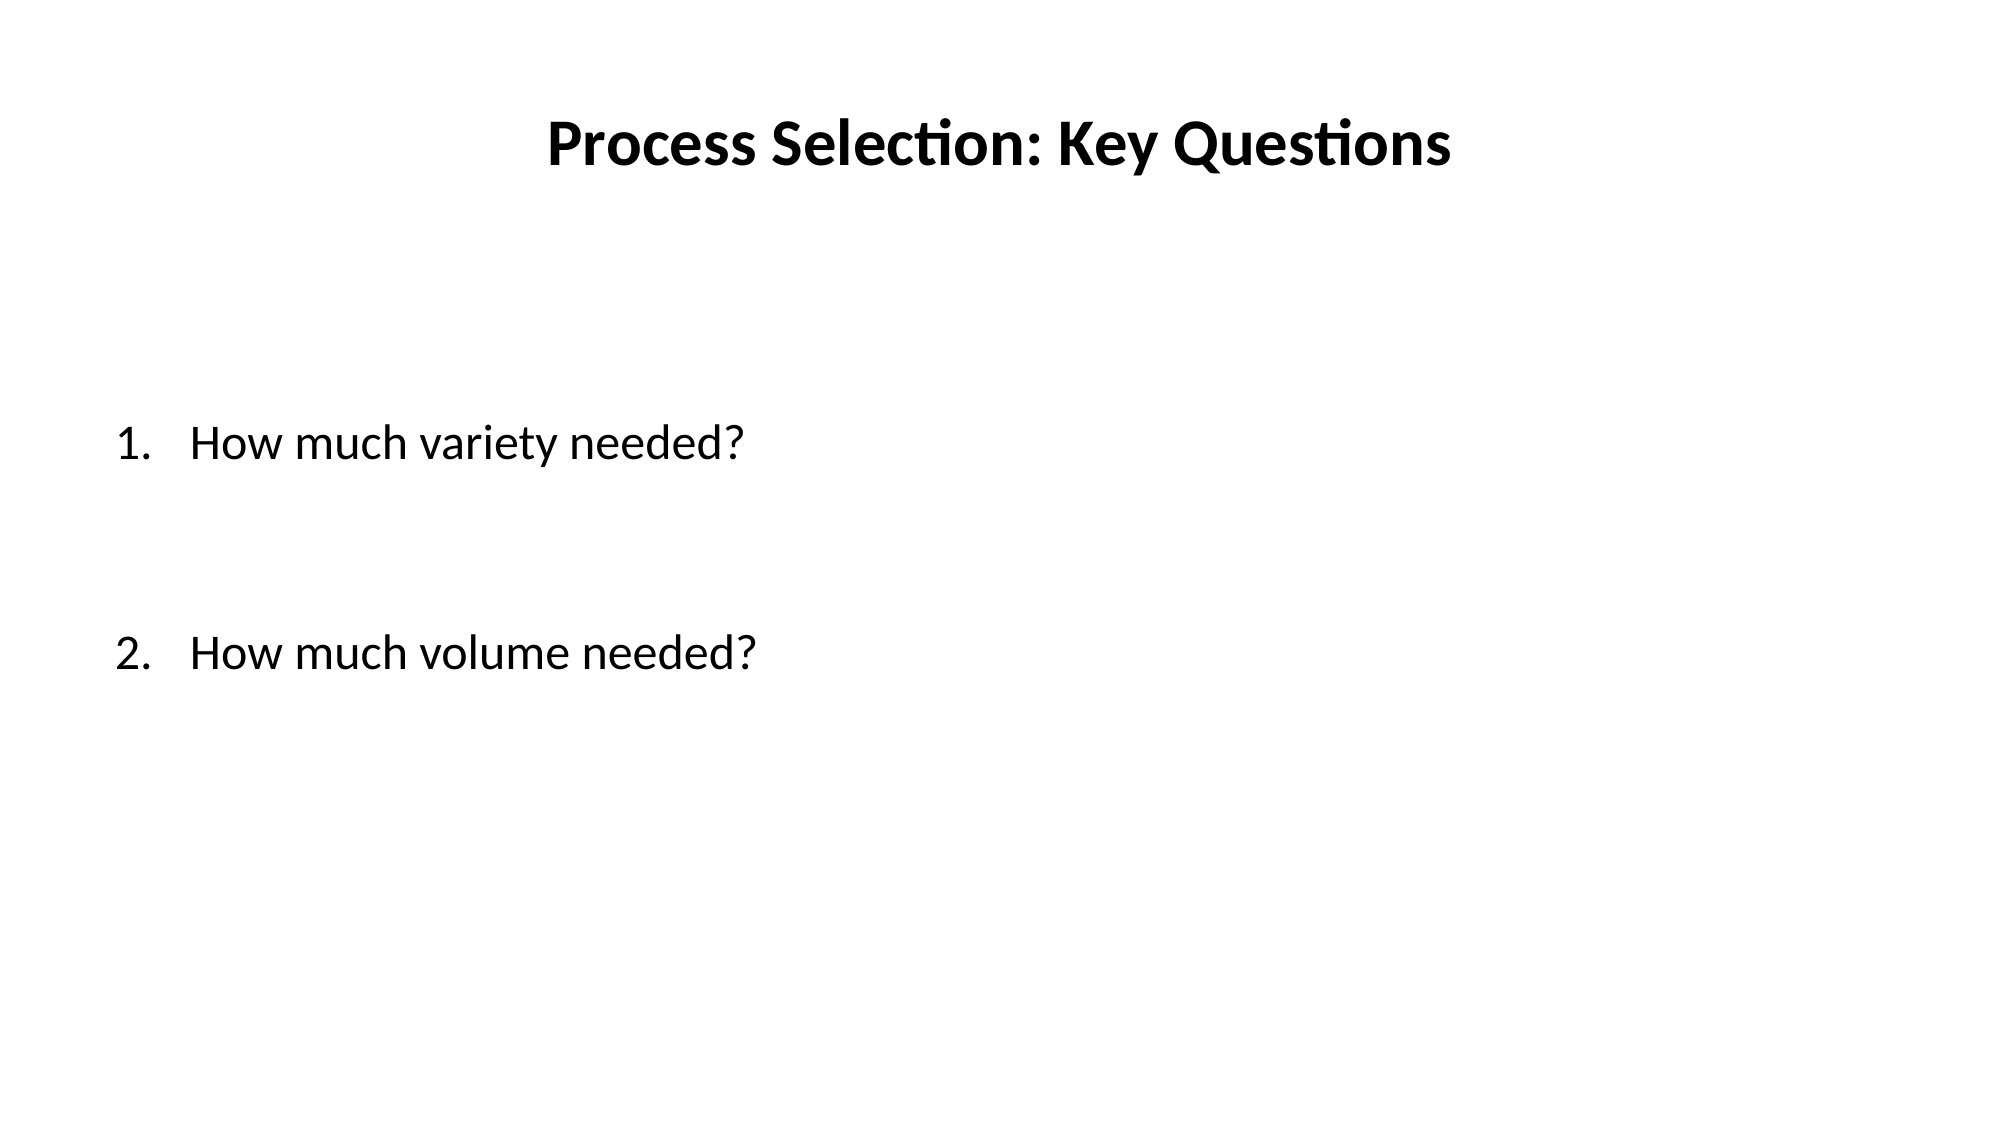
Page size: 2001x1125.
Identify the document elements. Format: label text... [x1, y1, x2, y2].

title Process Selection: Key Questions [99, 45, 1900, 233]
list How much variety needed? How much volume needed? [99, 262, 1900, 1005]
